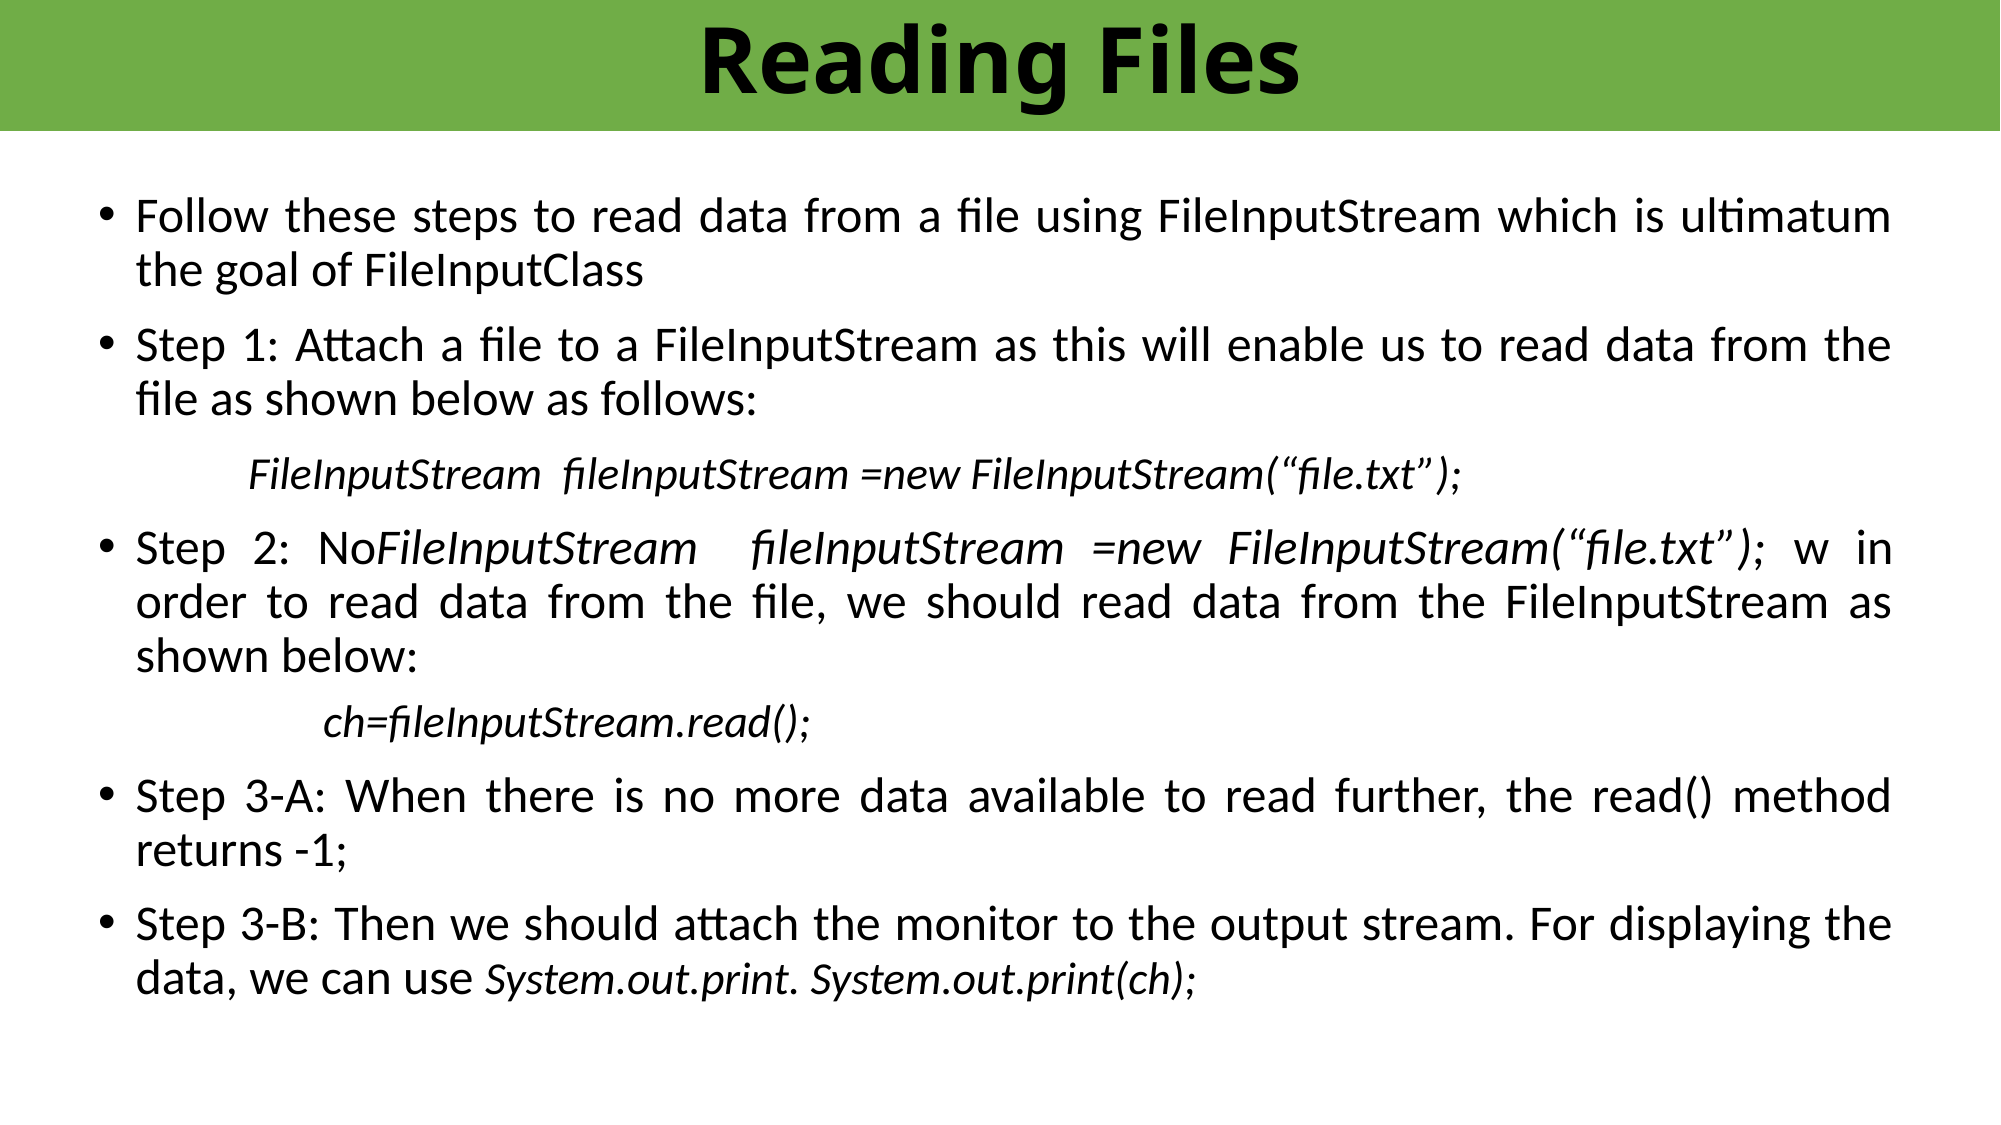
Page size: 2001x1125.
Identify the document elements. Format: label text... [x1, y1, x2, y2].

list Follow these steps to read data from a file using FileInputStream which is ultimatum the goal of FileInputClass Step 1: Attach a file to a FileInputStream as this will enable us to read data from the file as shown below as follows: FileInputStream fileInputStream =new FileInputStream(“file.txt”); Step 2: NoFileInputStream fileInputStream =new FileInputStream(“file.txt”); w in order to read data from the file, we should read data from the FileInputStream as shown below: ch=fileInputStream.read(); Step 3-A: When there is no more data available to read further, the read() method returns -1; Step 3-B: Then we should attach the monitor to the output stream. For displaying the data, we can use System.out.print. System.out.print(ch); [83, 181, 1909, 1044]
title Reading Files [0, 0, 2000, 131]
